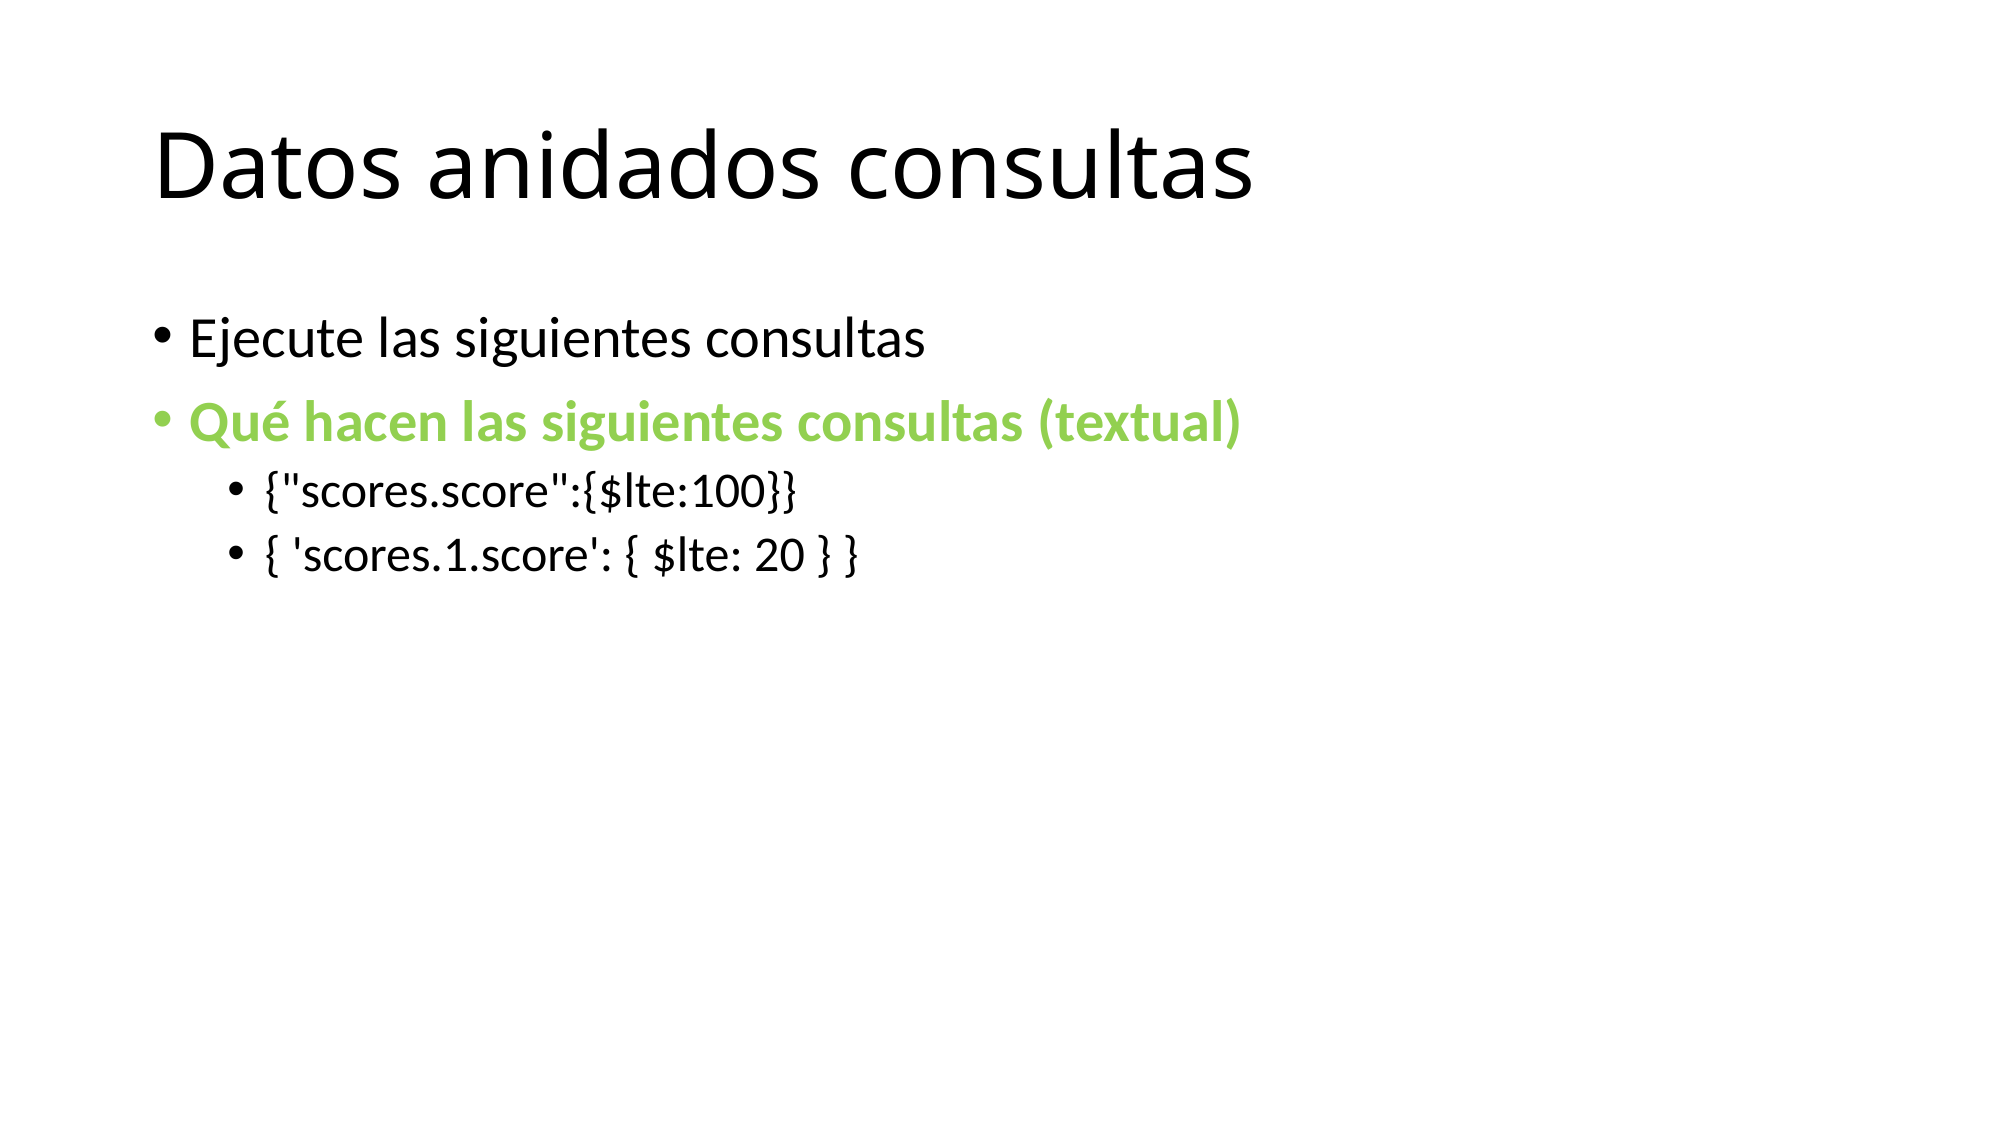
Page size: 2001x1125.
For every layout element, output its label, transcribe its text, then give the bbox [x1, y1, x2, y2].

title Datos anidados consultas [137, 59, 1863, 278]
list Ejecute las siguientes consultas Qué hacen las siguientes consultas (textual) {"scores.score":{$lte:100}} { 'scores.1.score': { $lte: 20 } } [137, 299, 1863, 1014]
